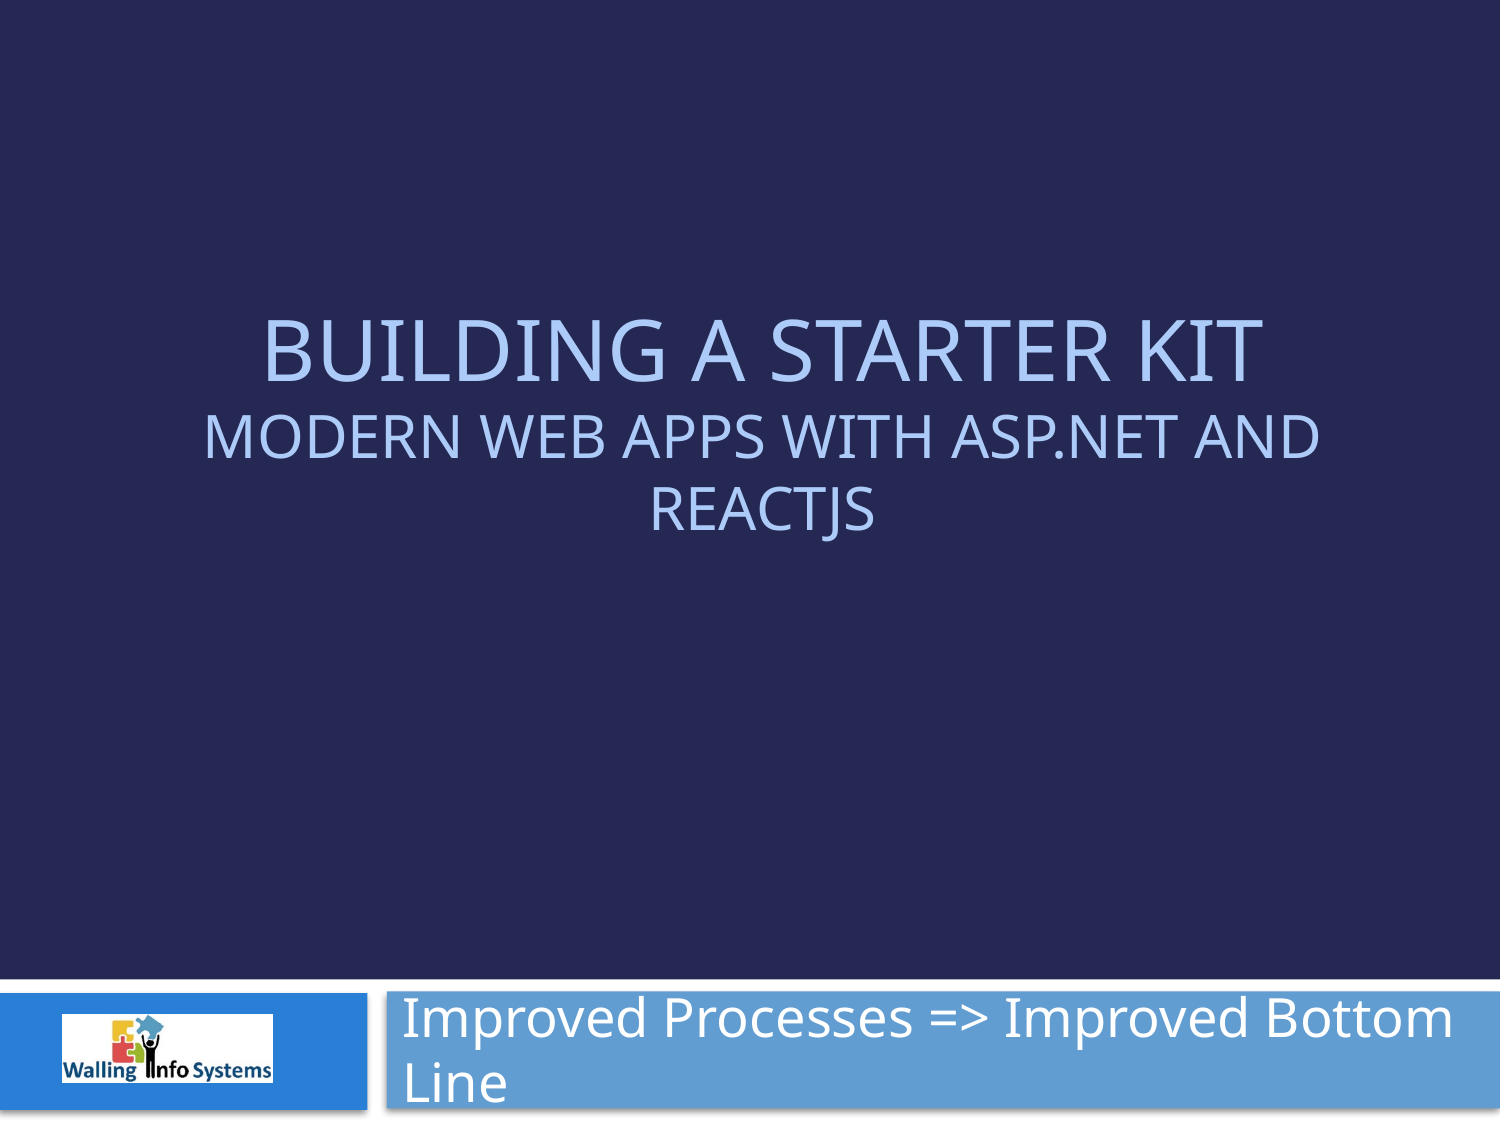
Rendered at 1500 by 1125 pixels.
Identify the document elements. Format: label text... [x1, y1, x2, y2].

title Building a Starter Kit Modern Web Apps with ASP.NET and Reactjs [87, 287, 1438, 550]
picture [62, 1014, 274, 1084]
subtitle Improved Processes => Improved Bottom Line [387, 992, 1488, 1105]
